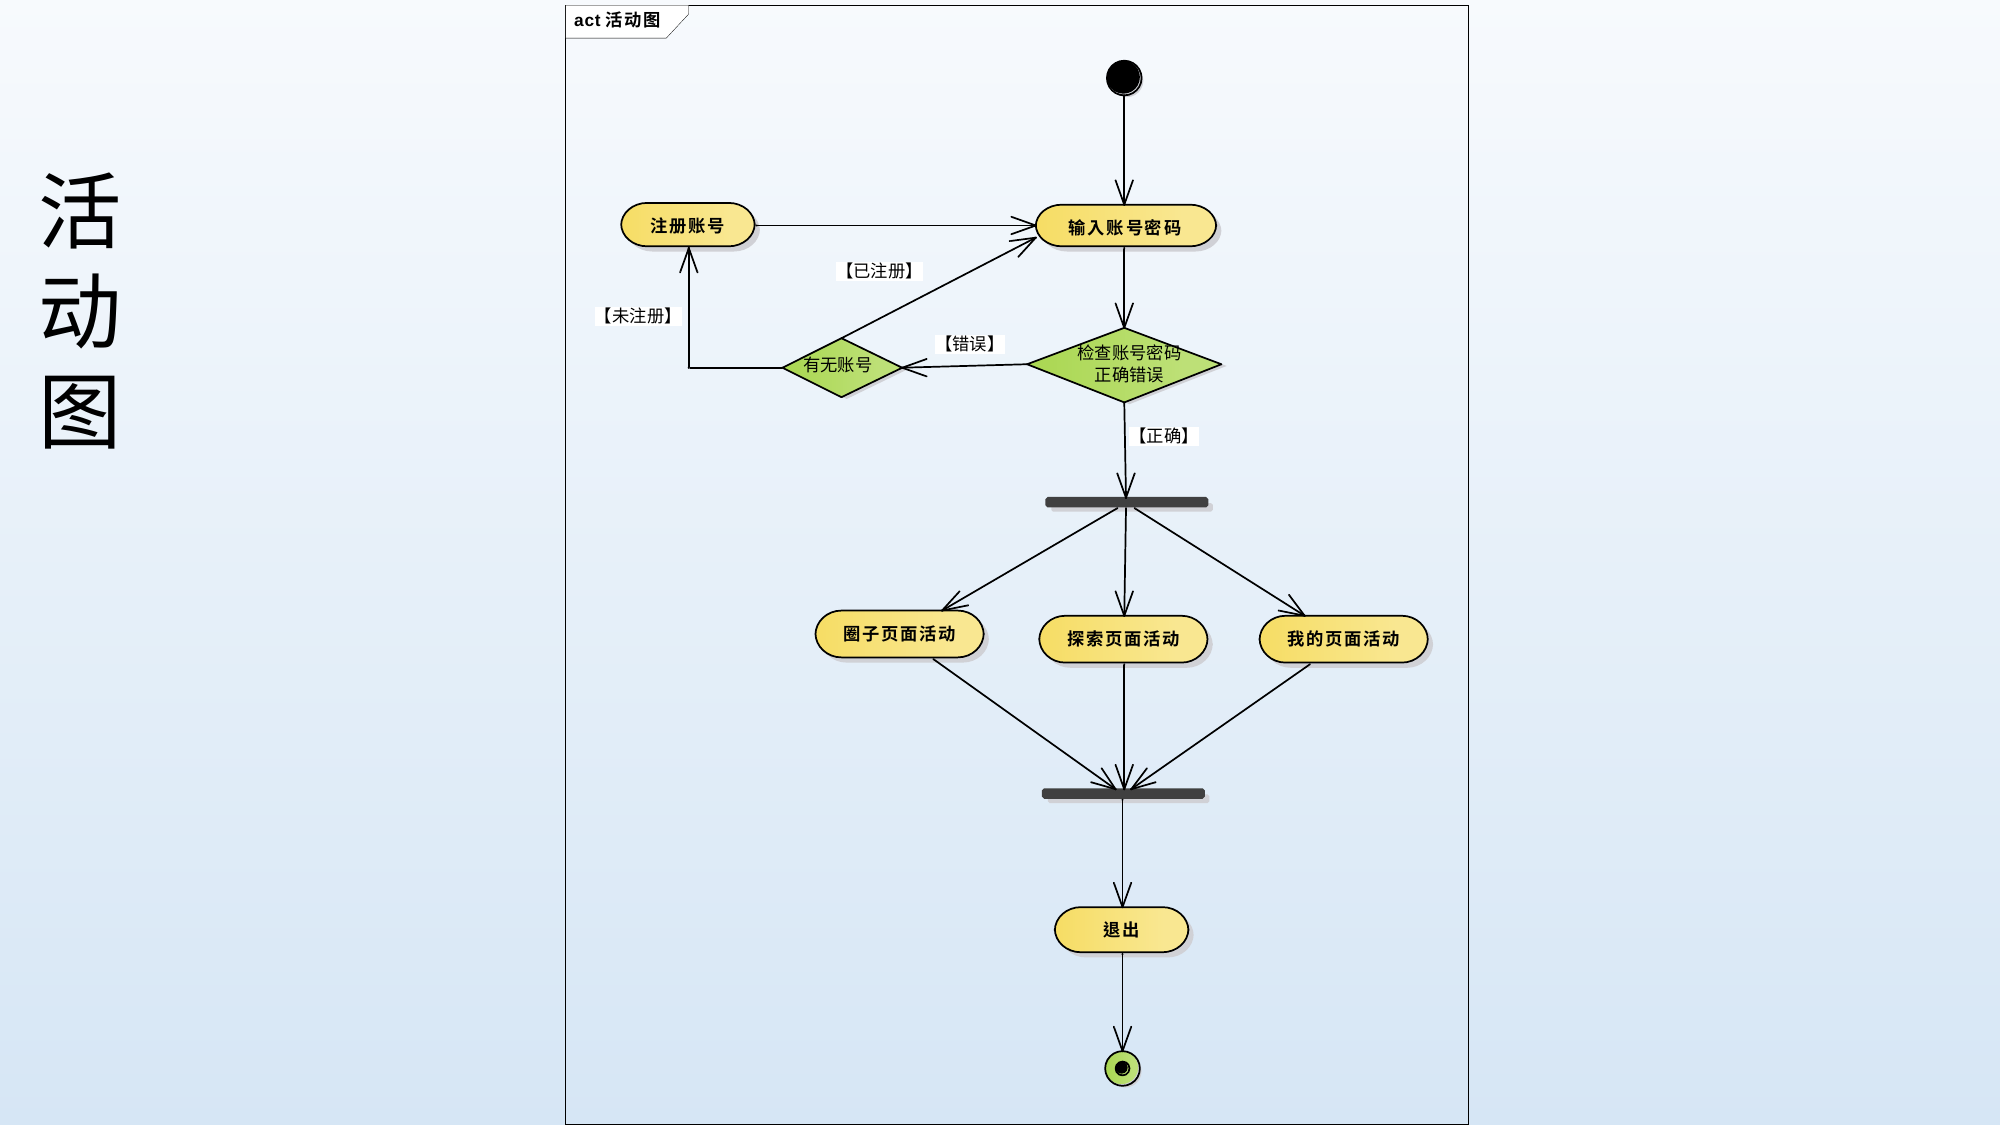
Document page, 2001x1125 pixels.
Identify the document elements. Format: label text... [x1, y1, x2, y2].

text_box 活动图 [21, 151, 138, 567]
picture [560, 0, 1473, 1125]
